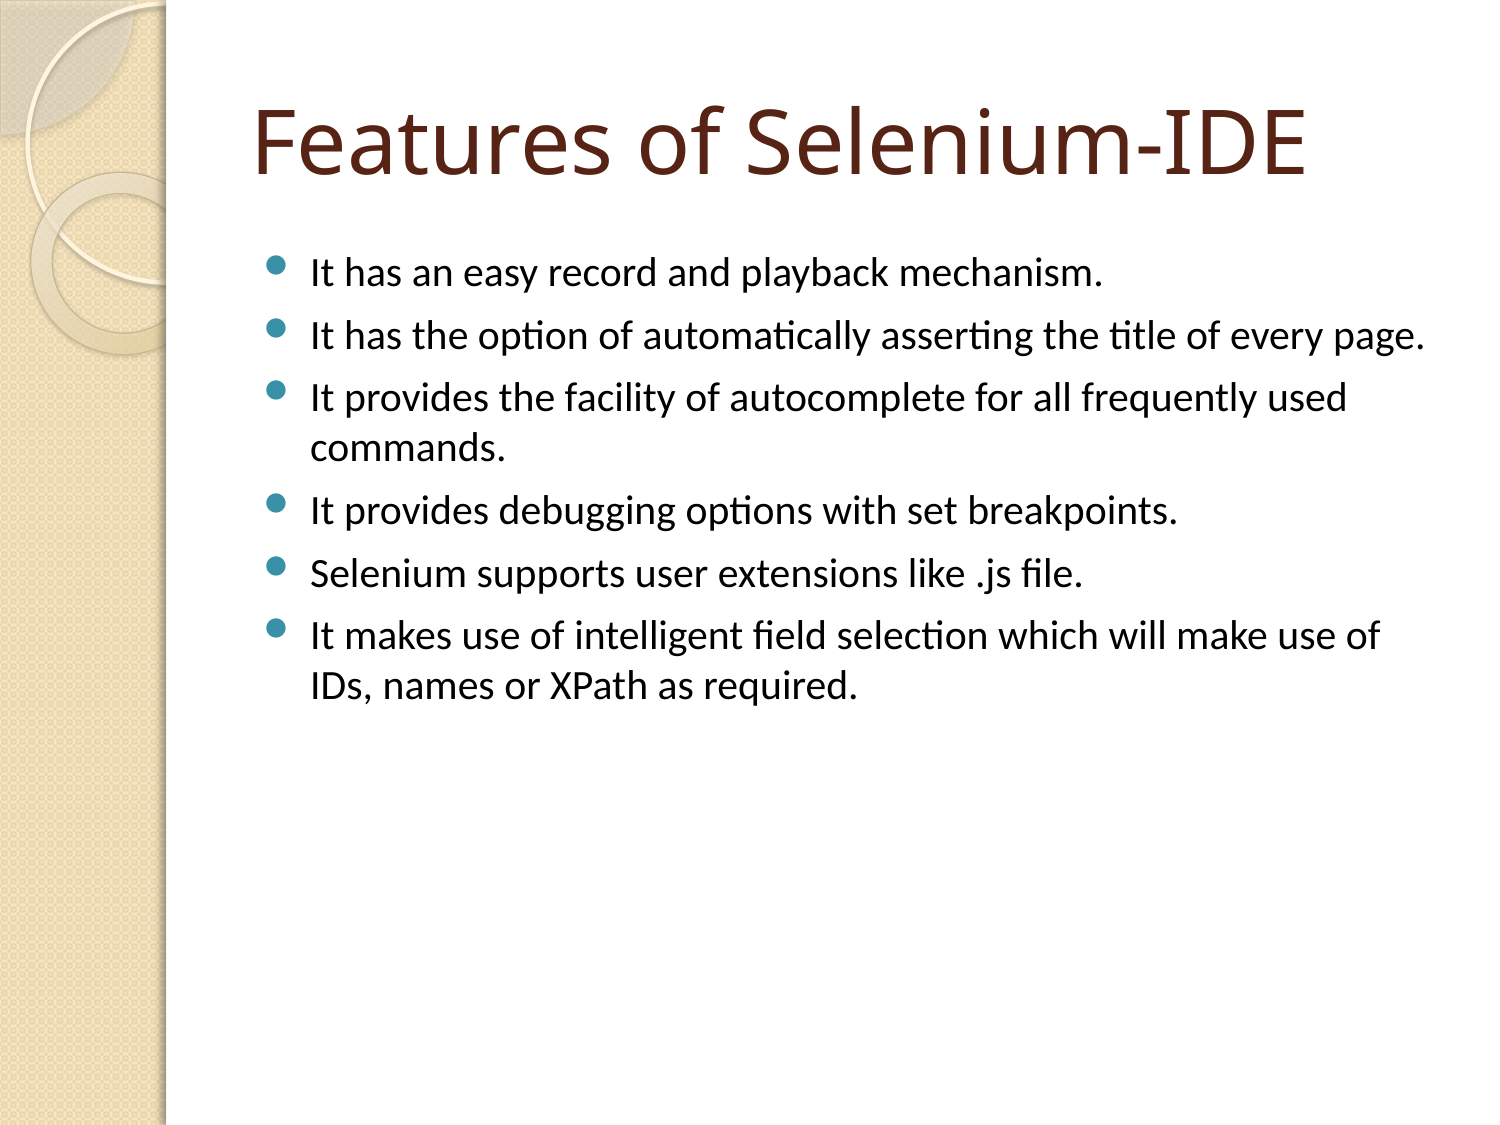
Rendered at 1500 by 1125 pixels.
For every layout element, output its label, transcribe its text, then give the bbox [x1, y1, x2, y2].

title Features of Selenium-IDE [235, 45, 1466, 233]
list It has an easy record and playback mechanism. It has the option of automatically asserting the title of every page. It provides the facility of autocomplete for all frequently used commands. It provides debugging options with set breakpoints. Selenium supports user extensions like .js file. It makes use of intelligent field selection which will make use of IDs, names or XPath as required. [235, 237, 1466, 1025]
